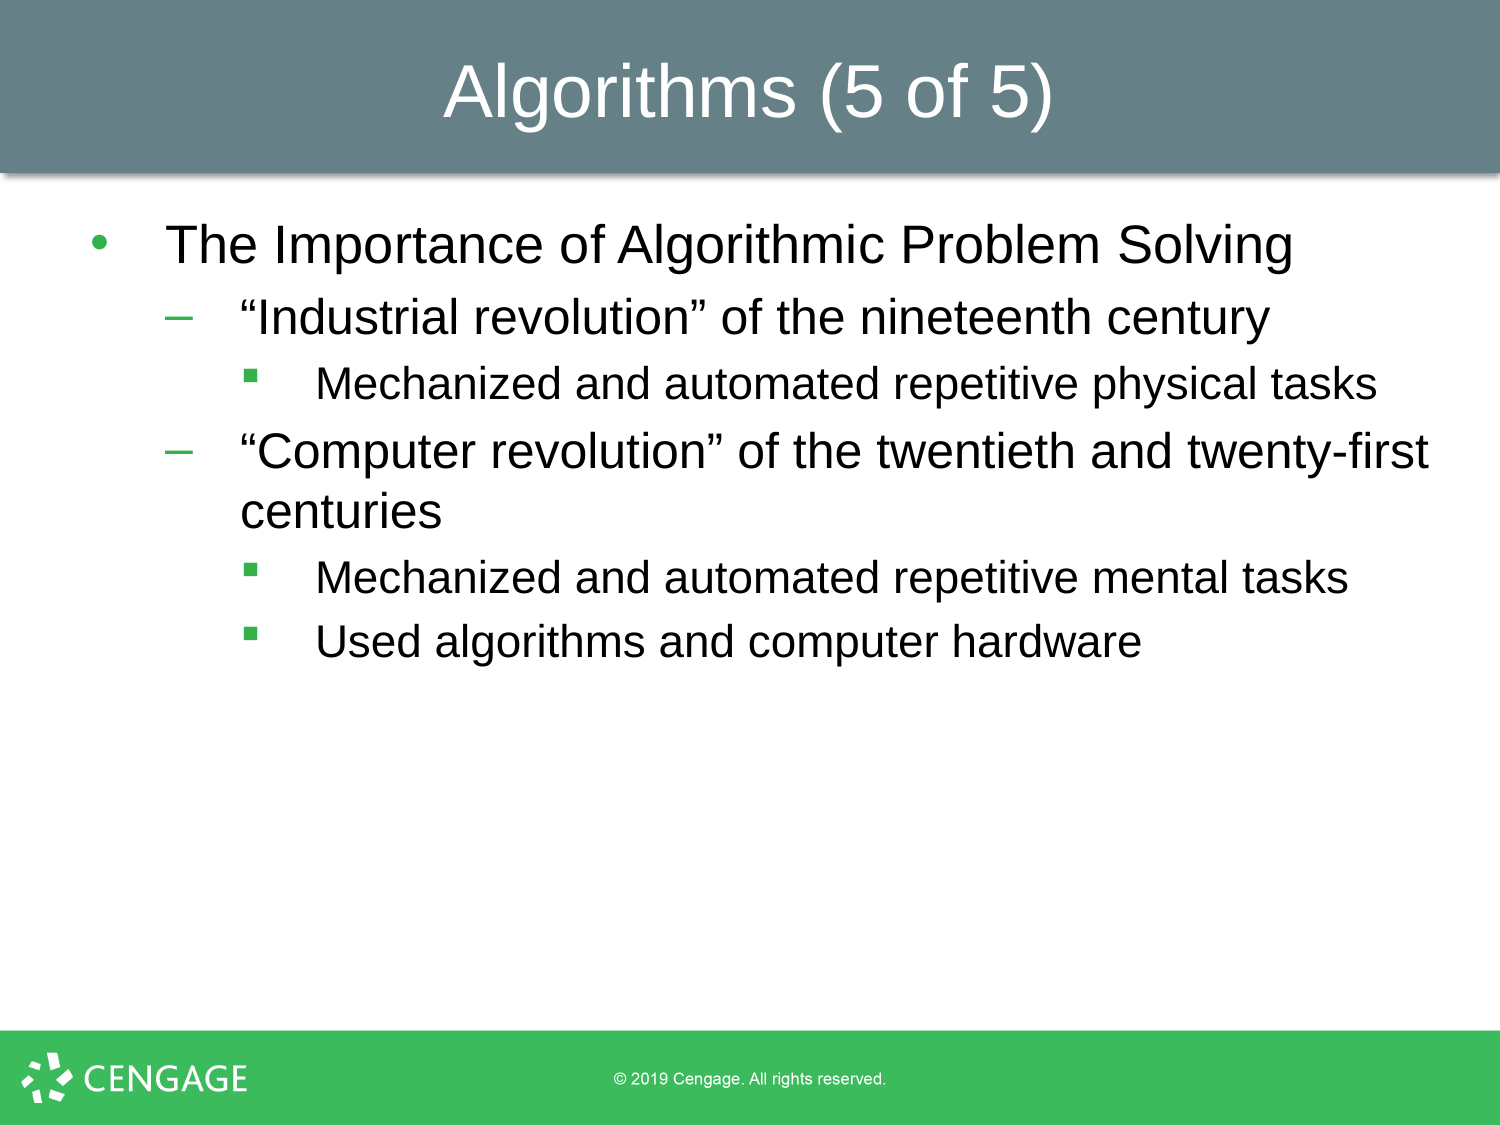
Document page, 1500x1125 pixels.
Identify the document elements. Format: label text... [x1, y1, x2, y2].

list The Importance of Algorithmic Problem Solving “Industrial revolution” of the nineteenth century Mechanized and automated repetitive physical tasks “Computer revolution” of the twentieth and twenty-first centuries Mechanized and automated repetitive mental tasks Used algorithms and computer hardware [75, 201, 1467, 1005]
title Algorithms (5 of 5) [0, 0, 1500, 174]
picture [0, 174, 1500, 1125]
